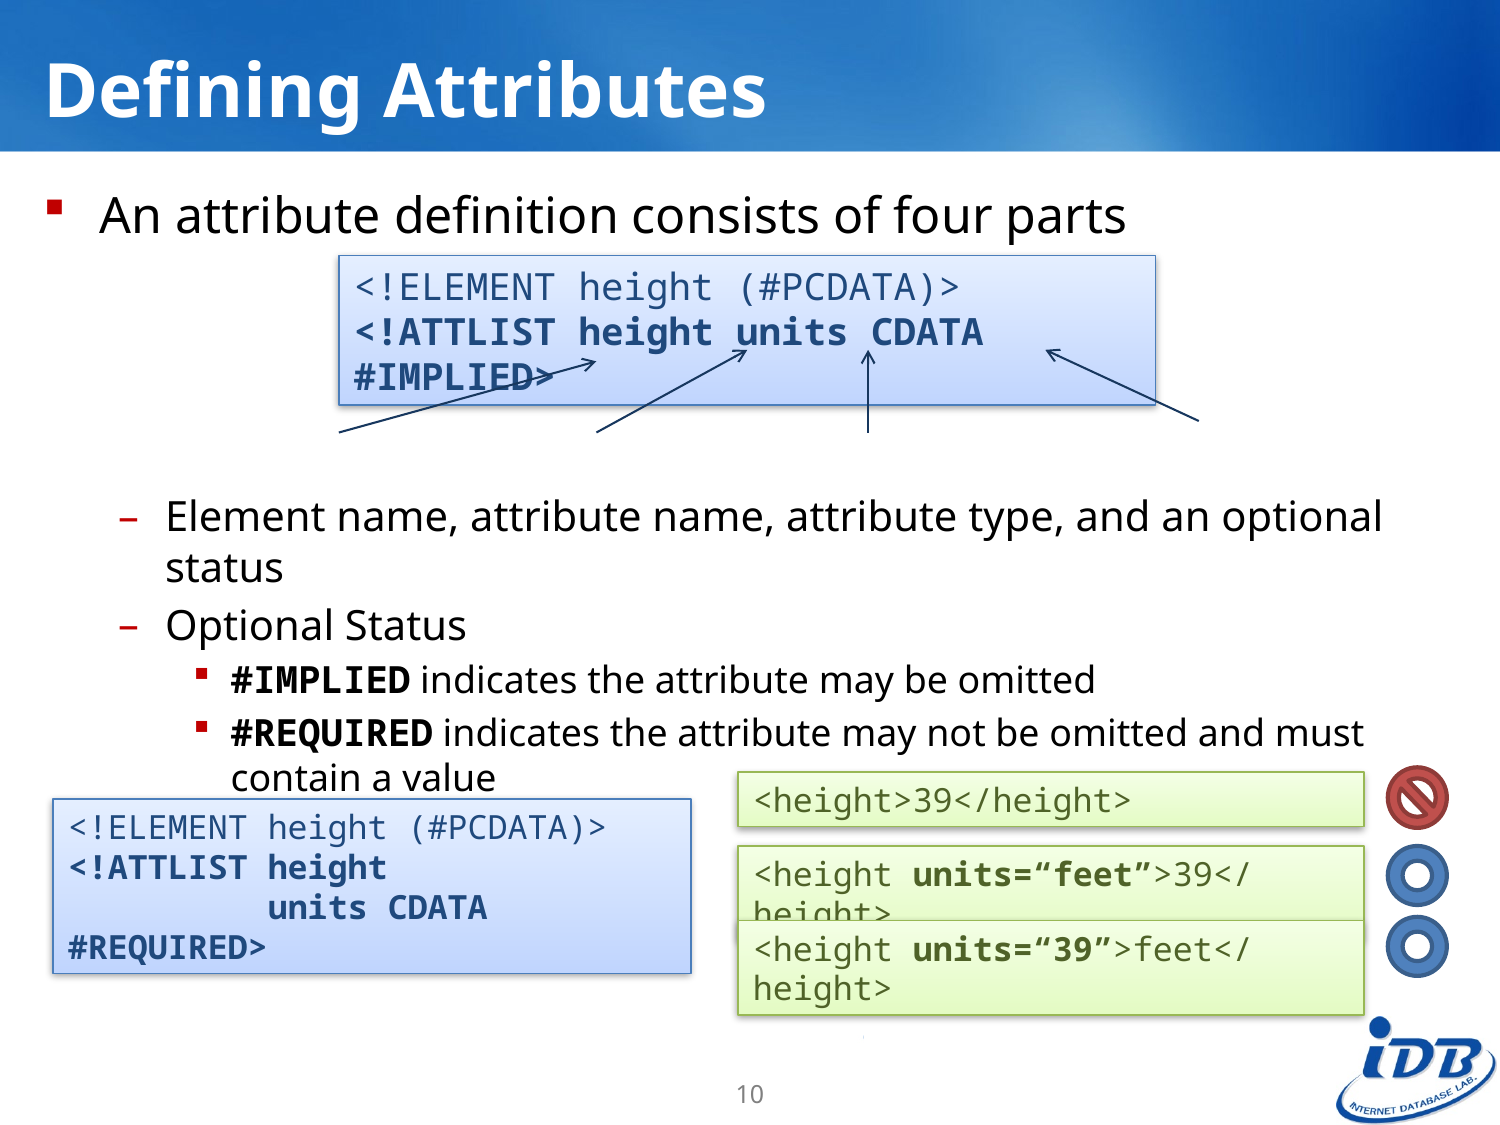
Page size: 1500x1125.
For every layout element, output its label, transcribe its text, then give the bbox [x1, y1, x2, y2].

text_box <height units=“feet”>39</height> [737, 845, 1365, 919]
list An attribute definition consists of four parts Element name, attribute name, attribute type, and an optional status Optional Status #IMPLIED indicates the attribute may be omitted #REQUIRED indicates the attribute may not be omitted and must contain a value #FIXED [28, 175, 1472, 1067]
text_box <!ELEMENT height (#PCDATA)> <!ATTLIST height units CDATA #IMPLIED> [338, 255, 1156, 406]
text_box <!ELEMENT height (#PCDATA)> <!ATTLIST height units CDATA #REQUIRED> [52, 798, 692, 974]
text_box [1385, 843, 1449, 908]
text_box [1385, 765, 1449, 830]
text_box <height>39</height> [737, 771, 1365, 827]
text_box [1385, 914, 1449, 978]
slide_number 10 [688, 1078, 812, 1114]
title Defining Attributes [28, 23, 1472, 153]
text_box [338, 361, 591, 433]
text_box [596, 349, 748, 433]
picture [0, 0, 1500, 1125]
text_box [1045, 349, 1200, 422]
text_box <height units=“39”>feet</height> [737, 920, 1365, 1016]
